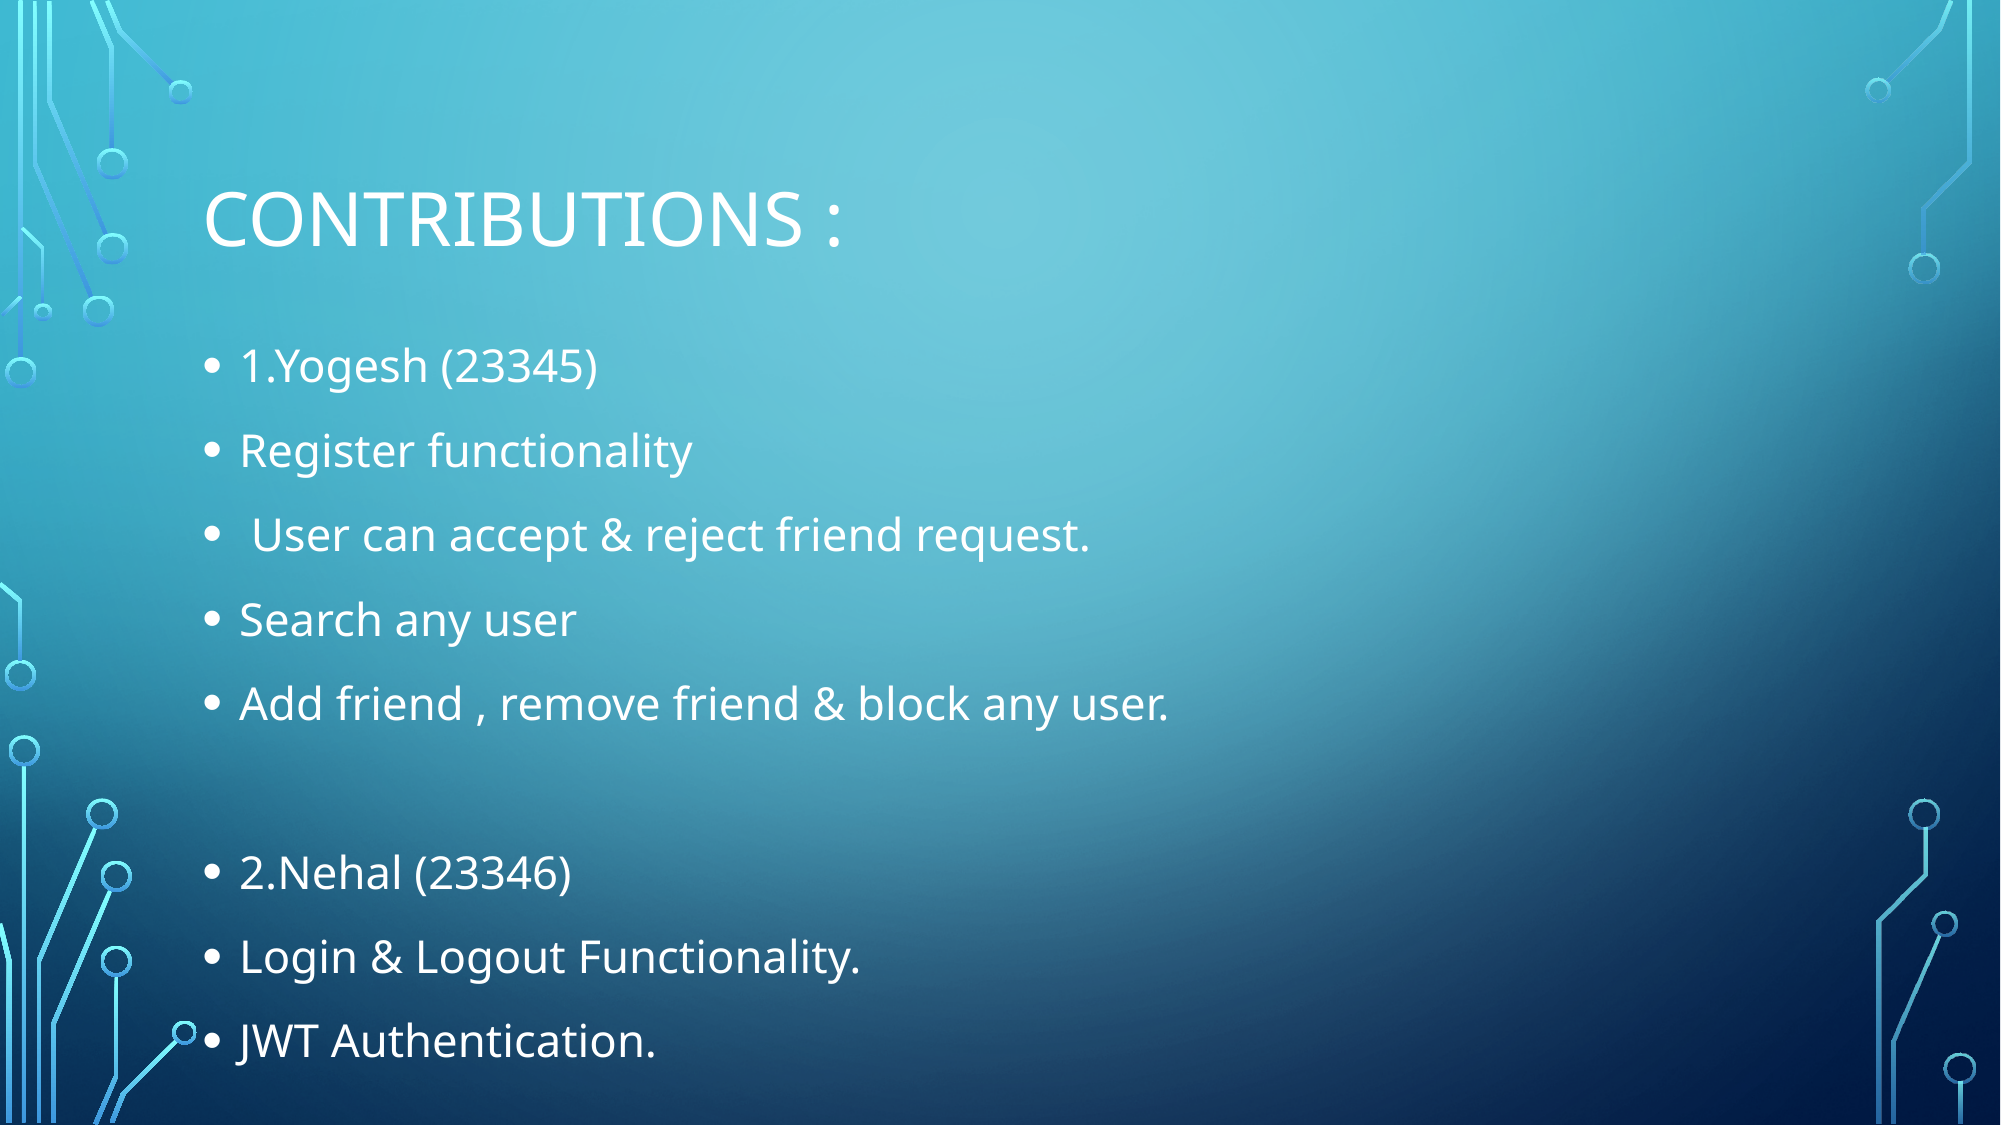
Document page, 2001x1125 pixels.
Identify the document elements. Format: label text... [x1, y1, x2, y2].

title Contributions : [187, 101, 1813, 318]
list 1.Yogesh (23345) Register functionality User can accept & reject friend request. Search any user Add friend , remove friend & block any user. 2.Nehal (23346) Login & Logout Functionality. JWT Authentication. [187, 318, 1813, 1078]
